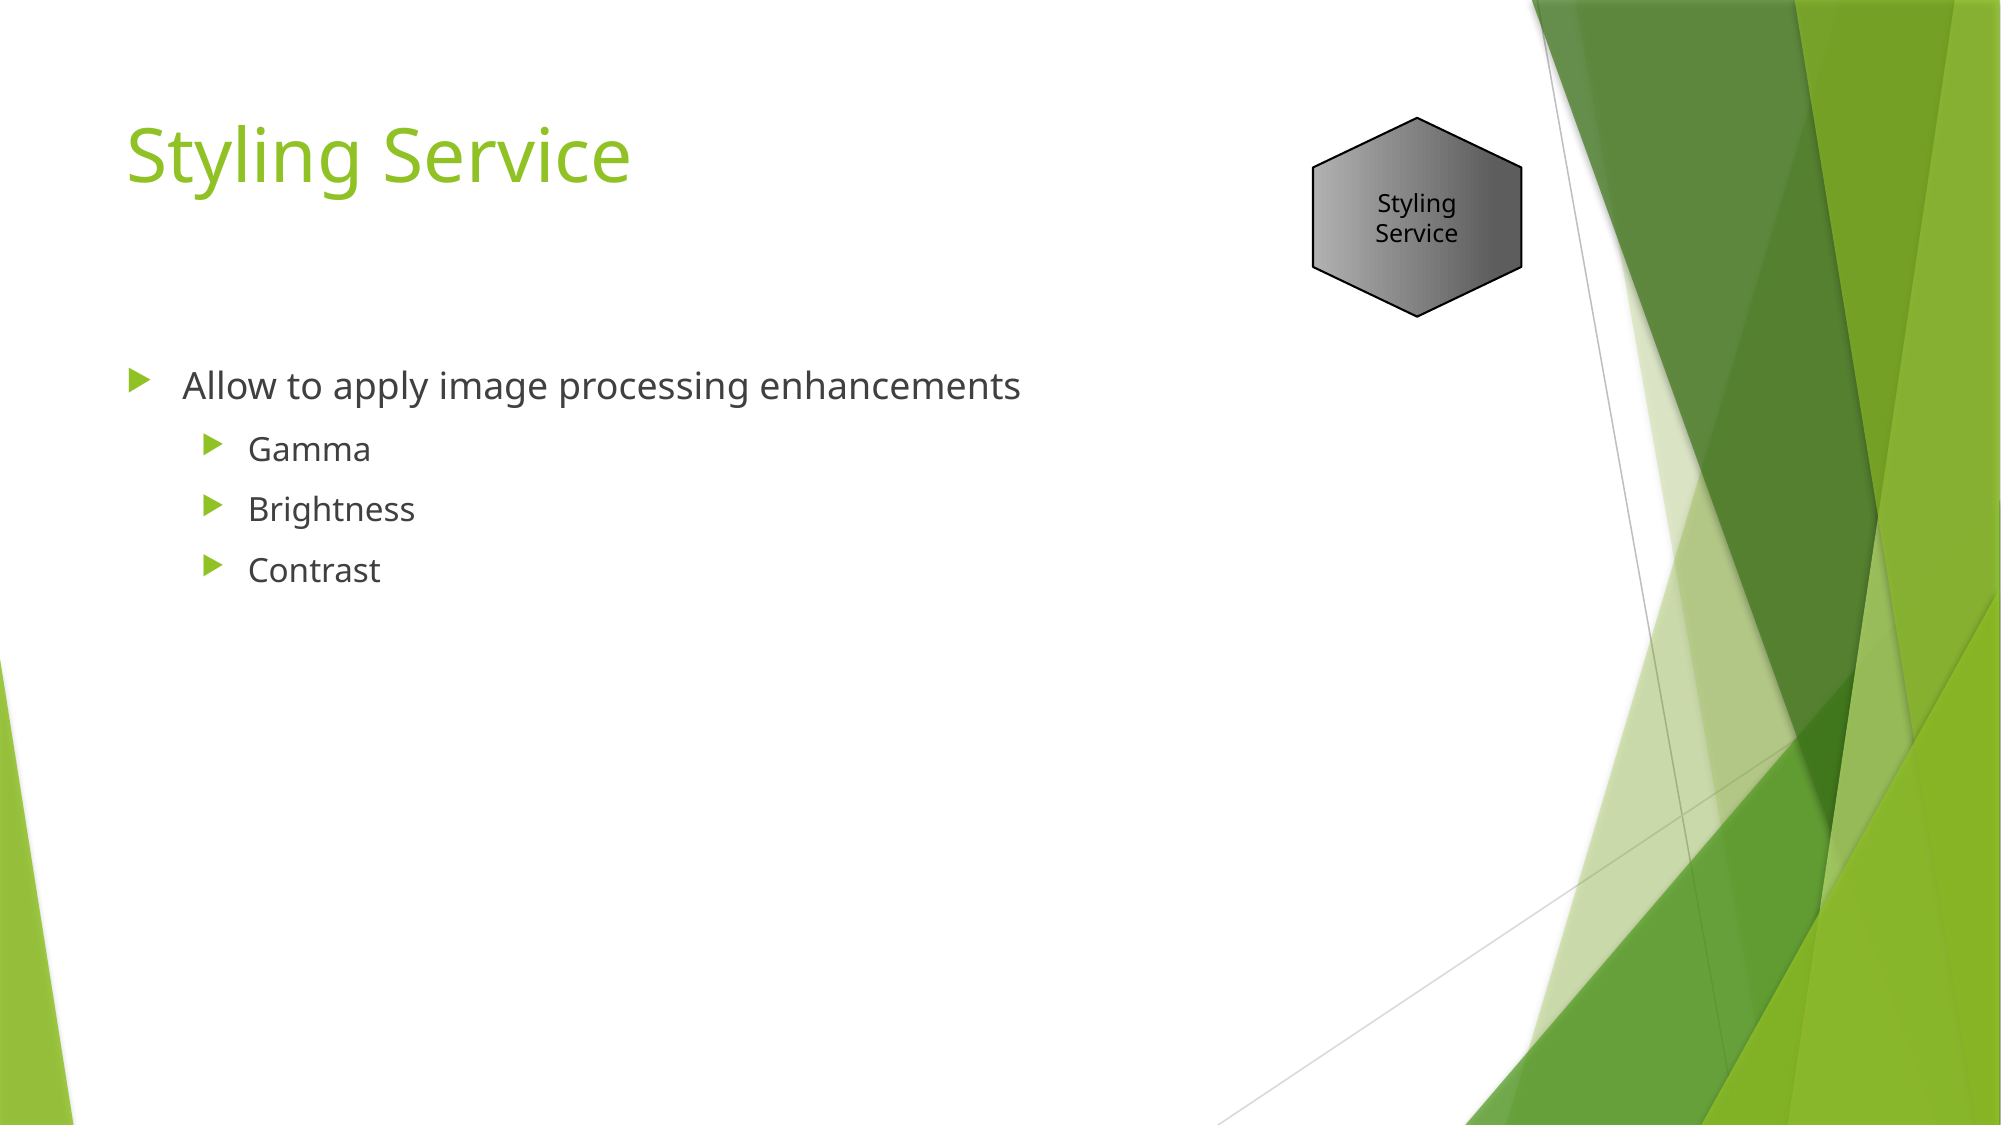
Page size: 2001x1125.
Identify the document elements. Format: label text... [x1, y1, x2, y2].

list Allow to apply image processing enhancements Gamma Brightness Contrast [111, 354, 1522, 992]
title Styling Service [111, 99, 1522, 317]
text_box Styling Service [1311, 116, 1523, 318]
